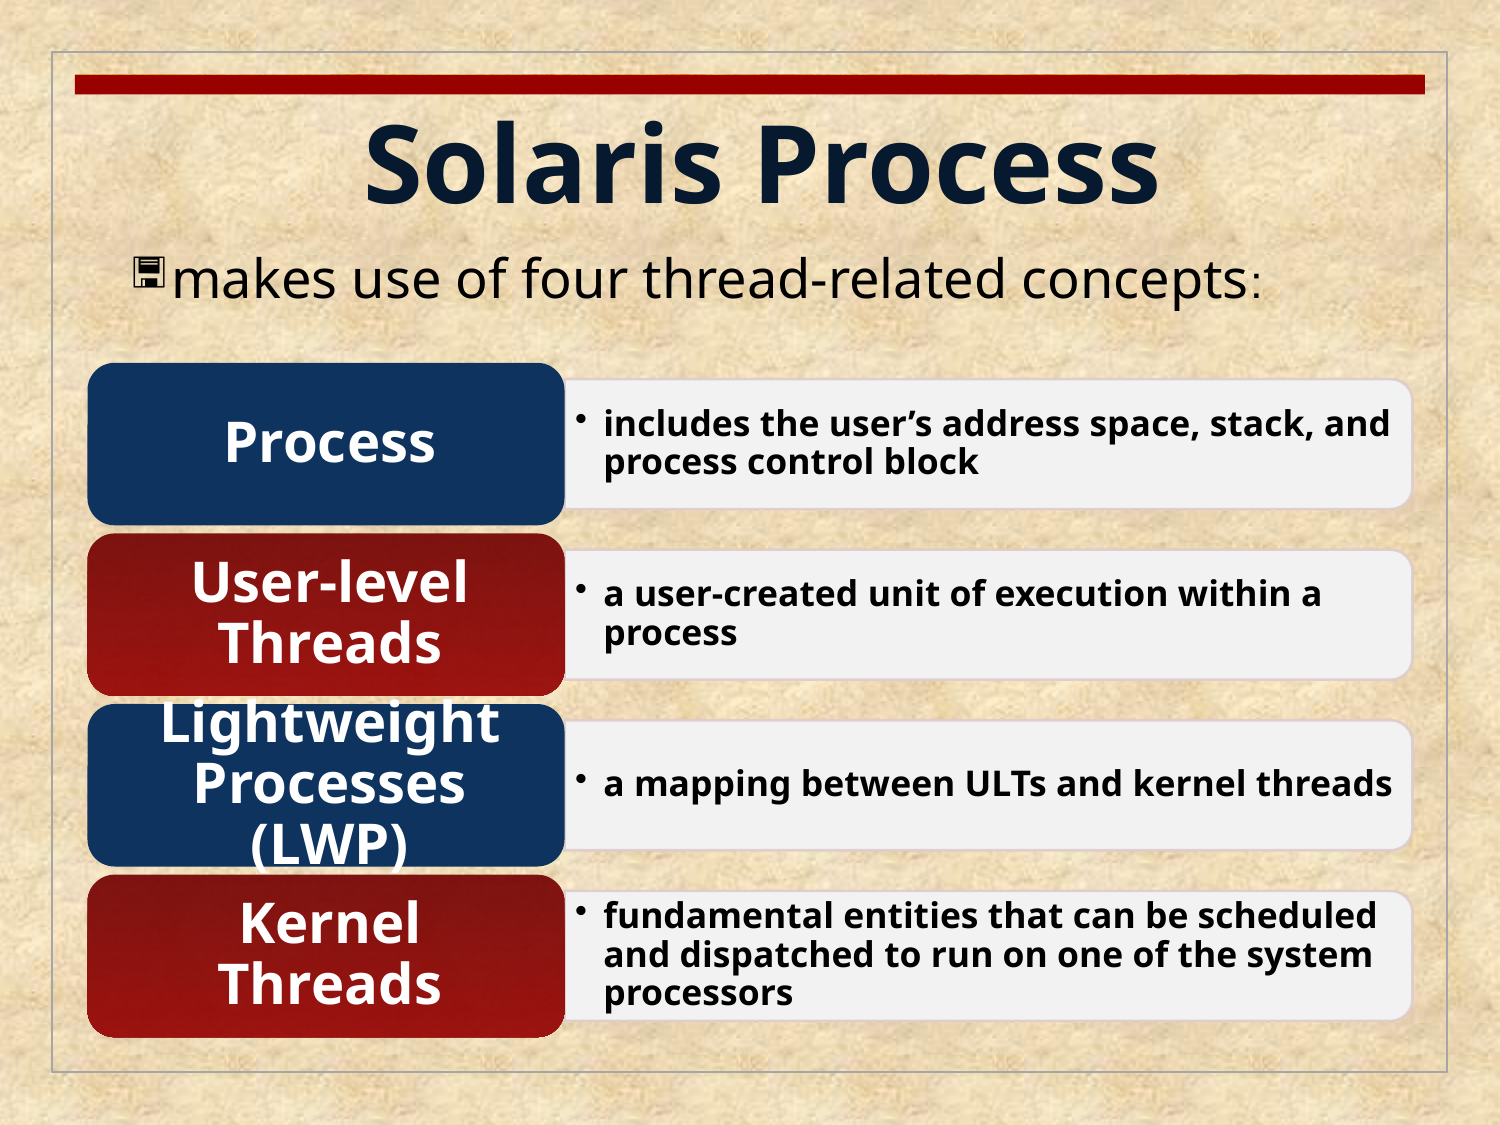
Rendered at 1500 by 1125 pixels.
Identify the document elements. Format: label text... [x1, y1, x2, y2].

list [86, 361, 1414, 1039]
picture [53, 53, 1446, 1071]
text_box makes use of four thread-related concepts: [112, 237, 1288, 318]
picture [0, 0, 1500, 1125]
title Solaris Process [87, 0, 1438, 225]
